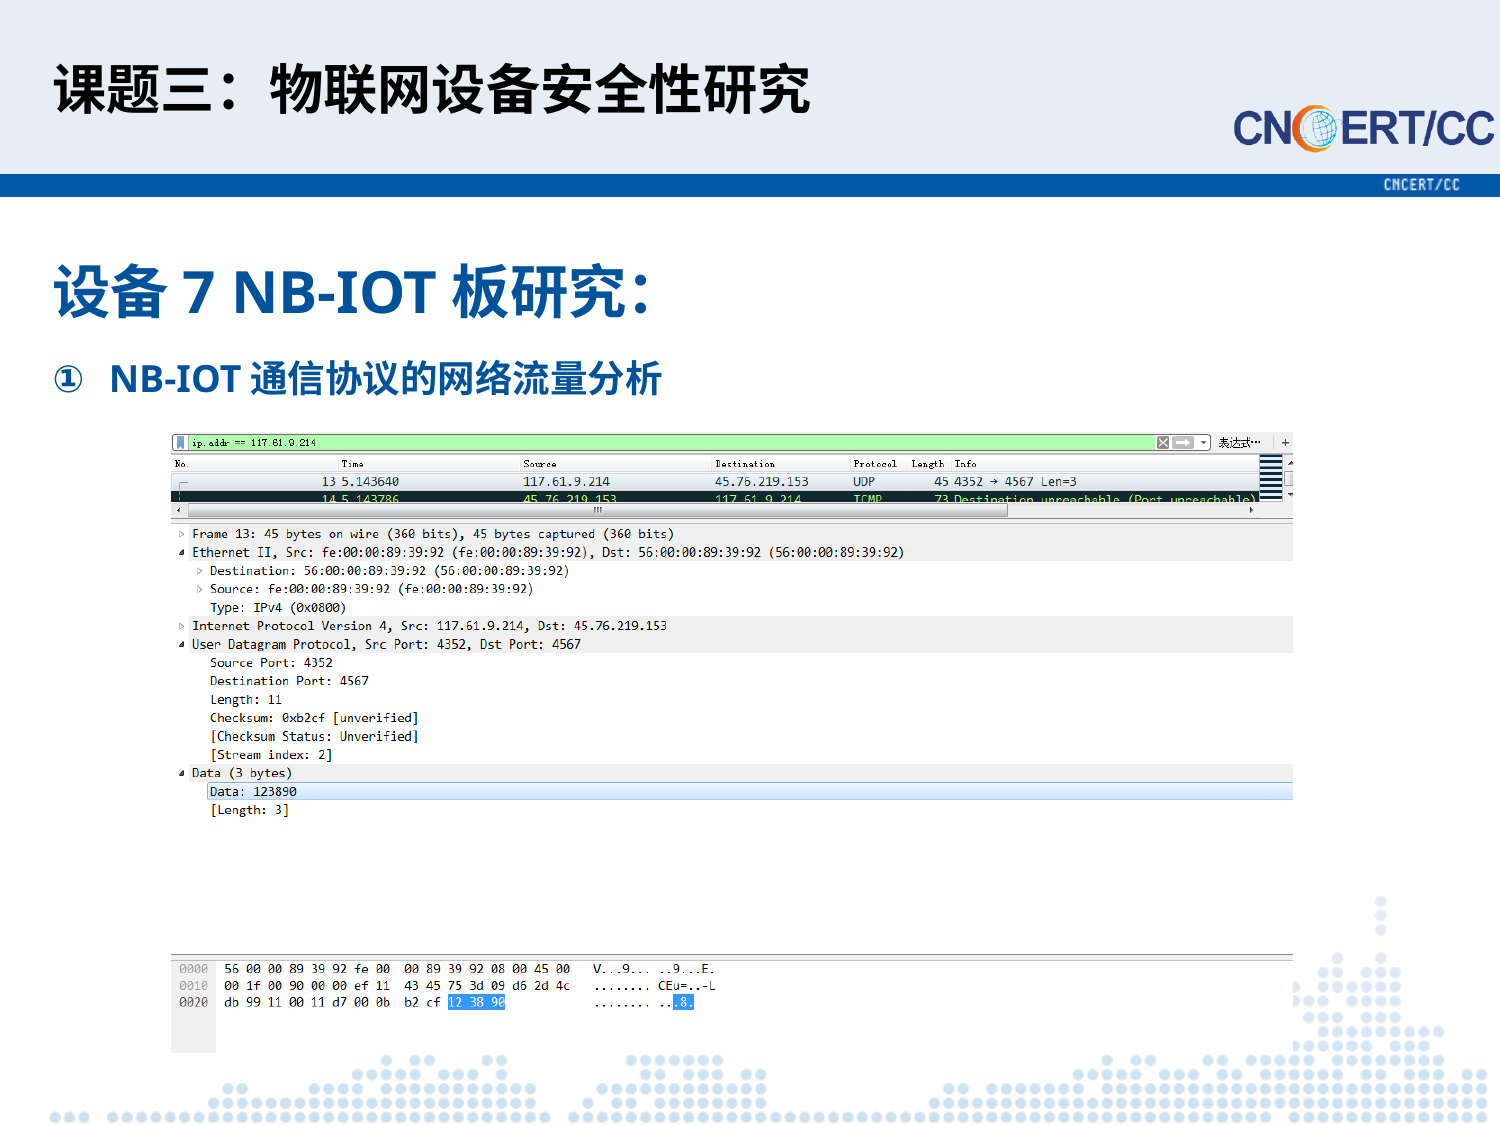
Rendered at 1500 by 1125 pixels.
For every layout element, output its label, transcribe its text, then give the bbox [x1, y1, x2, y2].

title 课题三：物联网设备安全性研究 [37, 0, 1341, 176]
picture [0, 174, 1500, 197]
picture [37, 432, 1500, 1125]
picture [1341, 99, 1500, 155]
list 设备7 NB-IOT板研究： NB-IOT通信协议的网络流量分析 [37, 212, 1330, 835]
